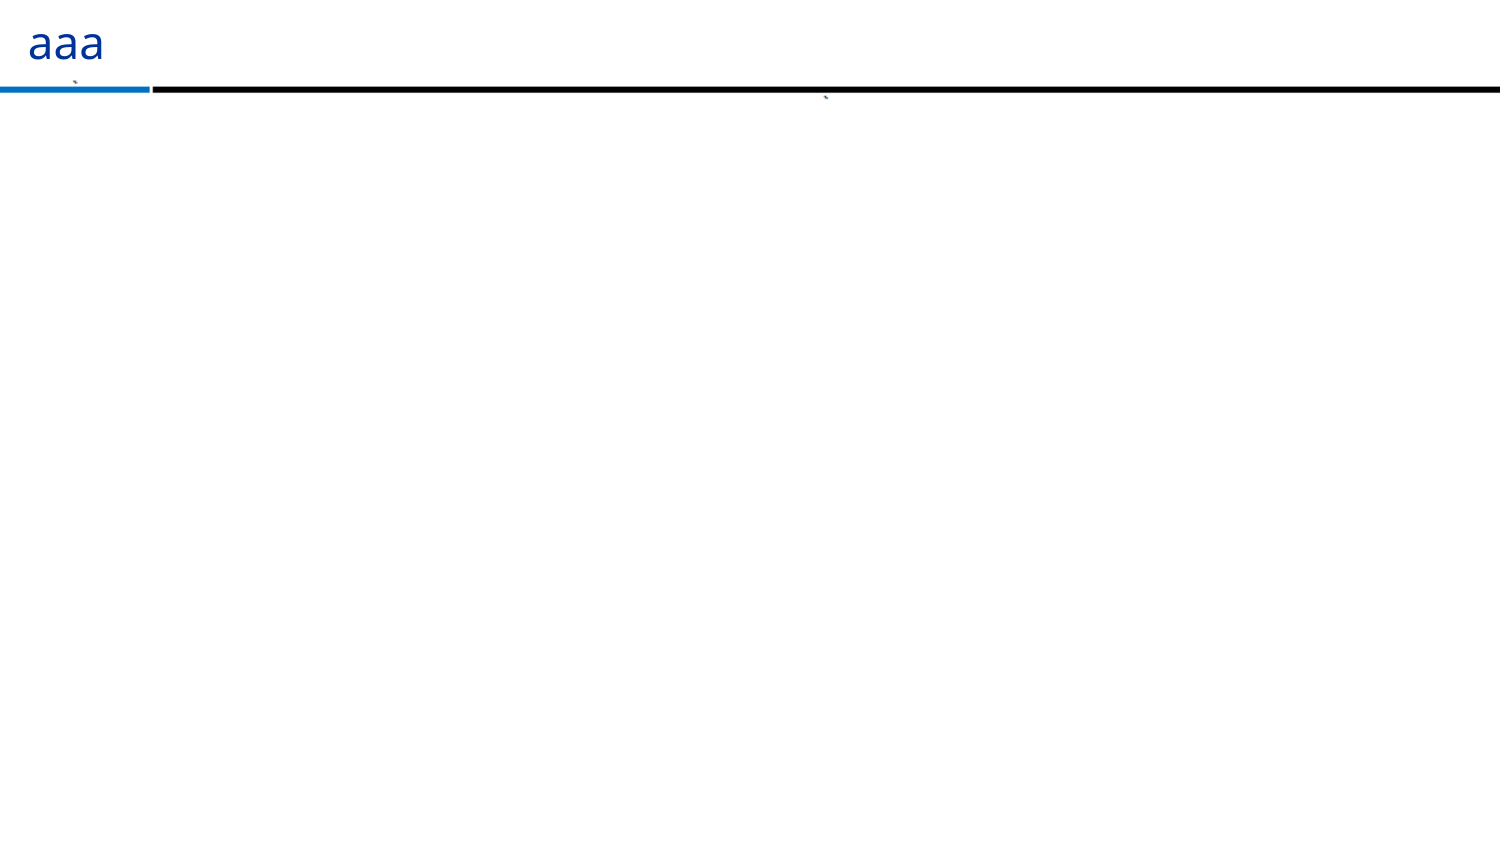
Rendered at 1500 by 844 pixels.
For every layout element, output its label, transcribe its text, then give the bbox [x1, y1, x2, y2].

picture [0, 63, 1500, 116]
text_box aaa [12, 6, 939, 62]
